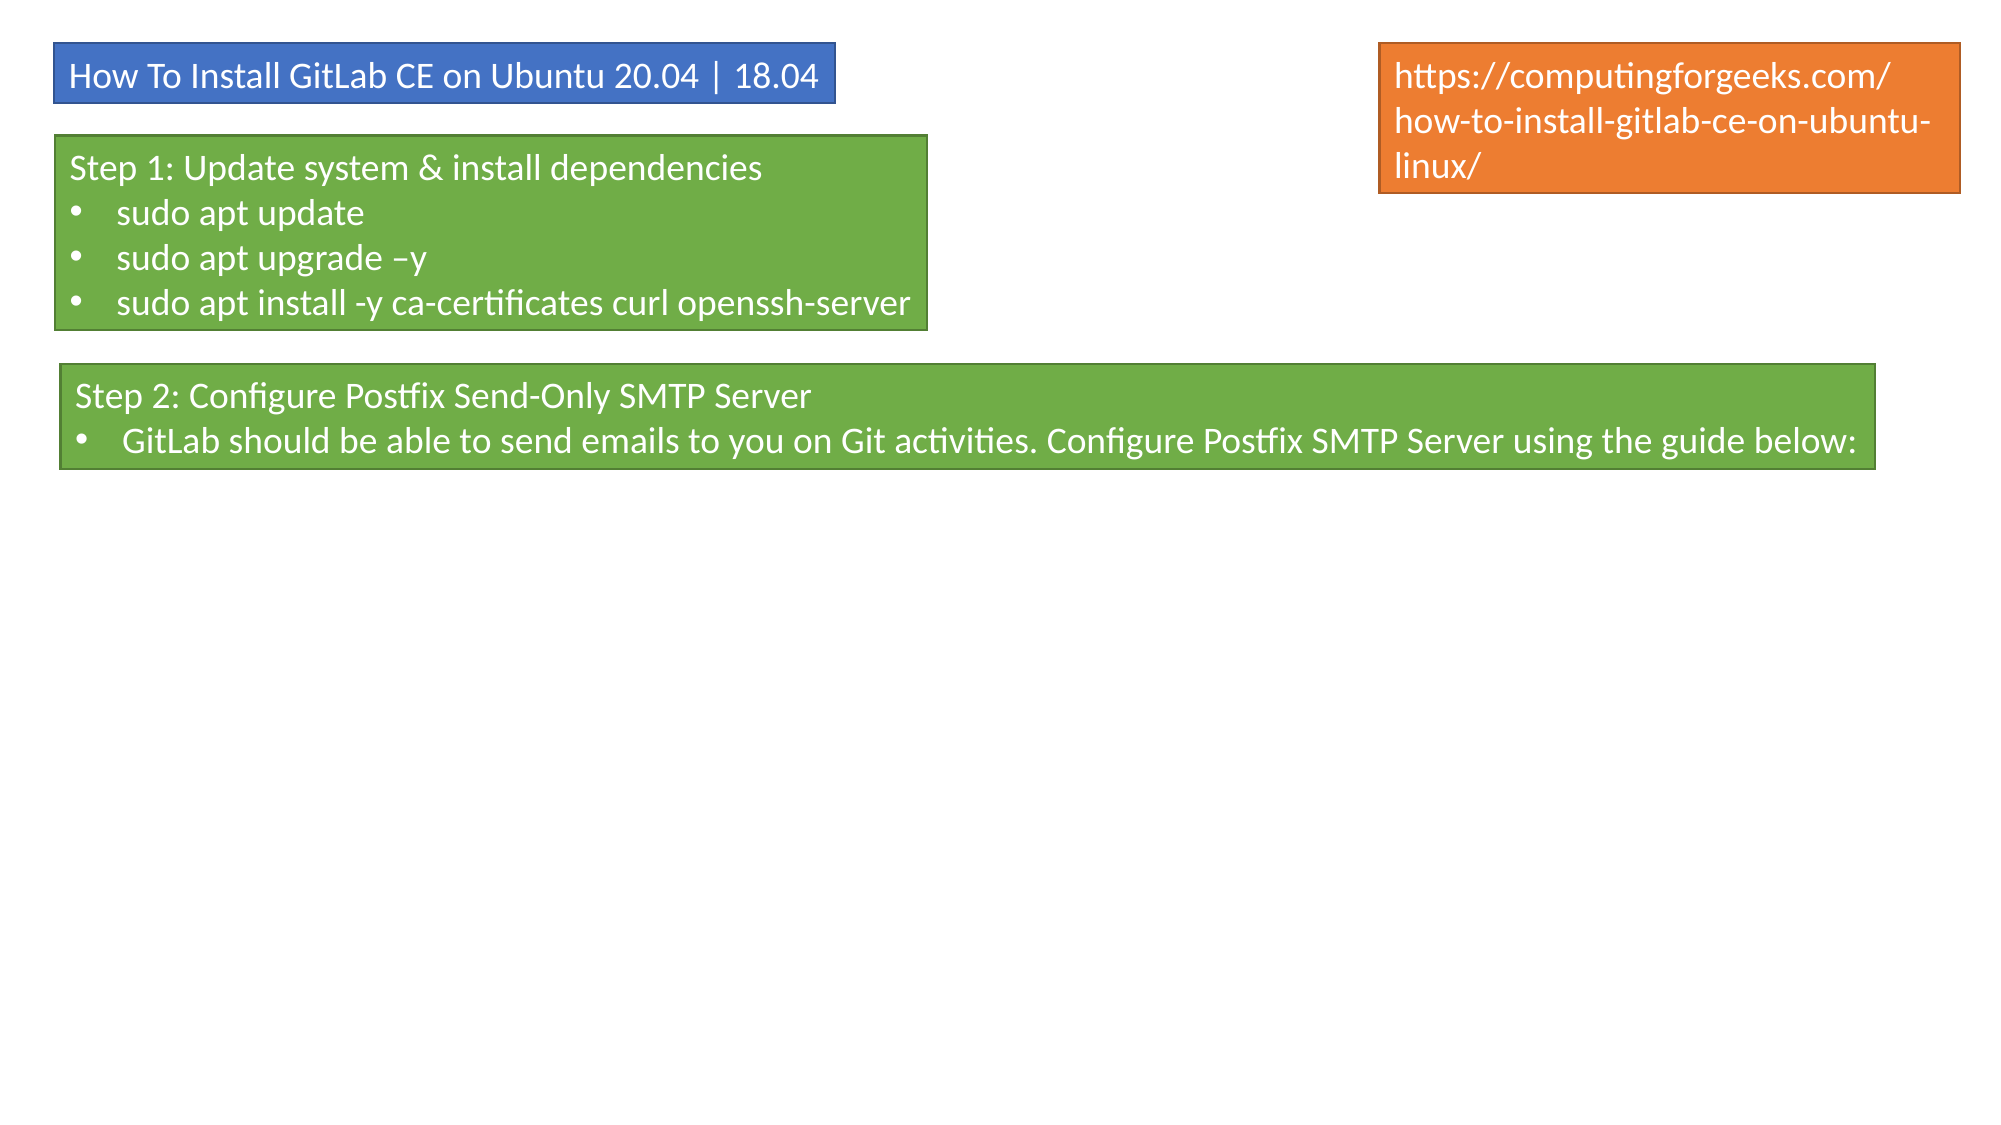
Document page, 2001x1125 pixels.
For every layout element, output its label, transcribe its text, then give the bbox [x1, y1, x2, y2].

text_box Step 2: Configure Postfix Send-Only SMTP Server GitLab should be able to send emails to you on Git activities. Configure Postfix SMTP Server using the guide below: [59, 363, 1876, 470]
text_box https://computingforgeeks.com/how-to-install-gitlab-ce-on-ubuntu-linux/ [1378, 42, 1961, 194]
text_box Step 1: Update system & install dependencies sudo apt update sudo apt upgrade –y sudo apt install -y ca-certificates curl openssh-server [54, 134, 928, 331]
text_box How To Install GitLab CE on Ubuntu 20.04 | 18.04 [53, 42, 836, 104]
